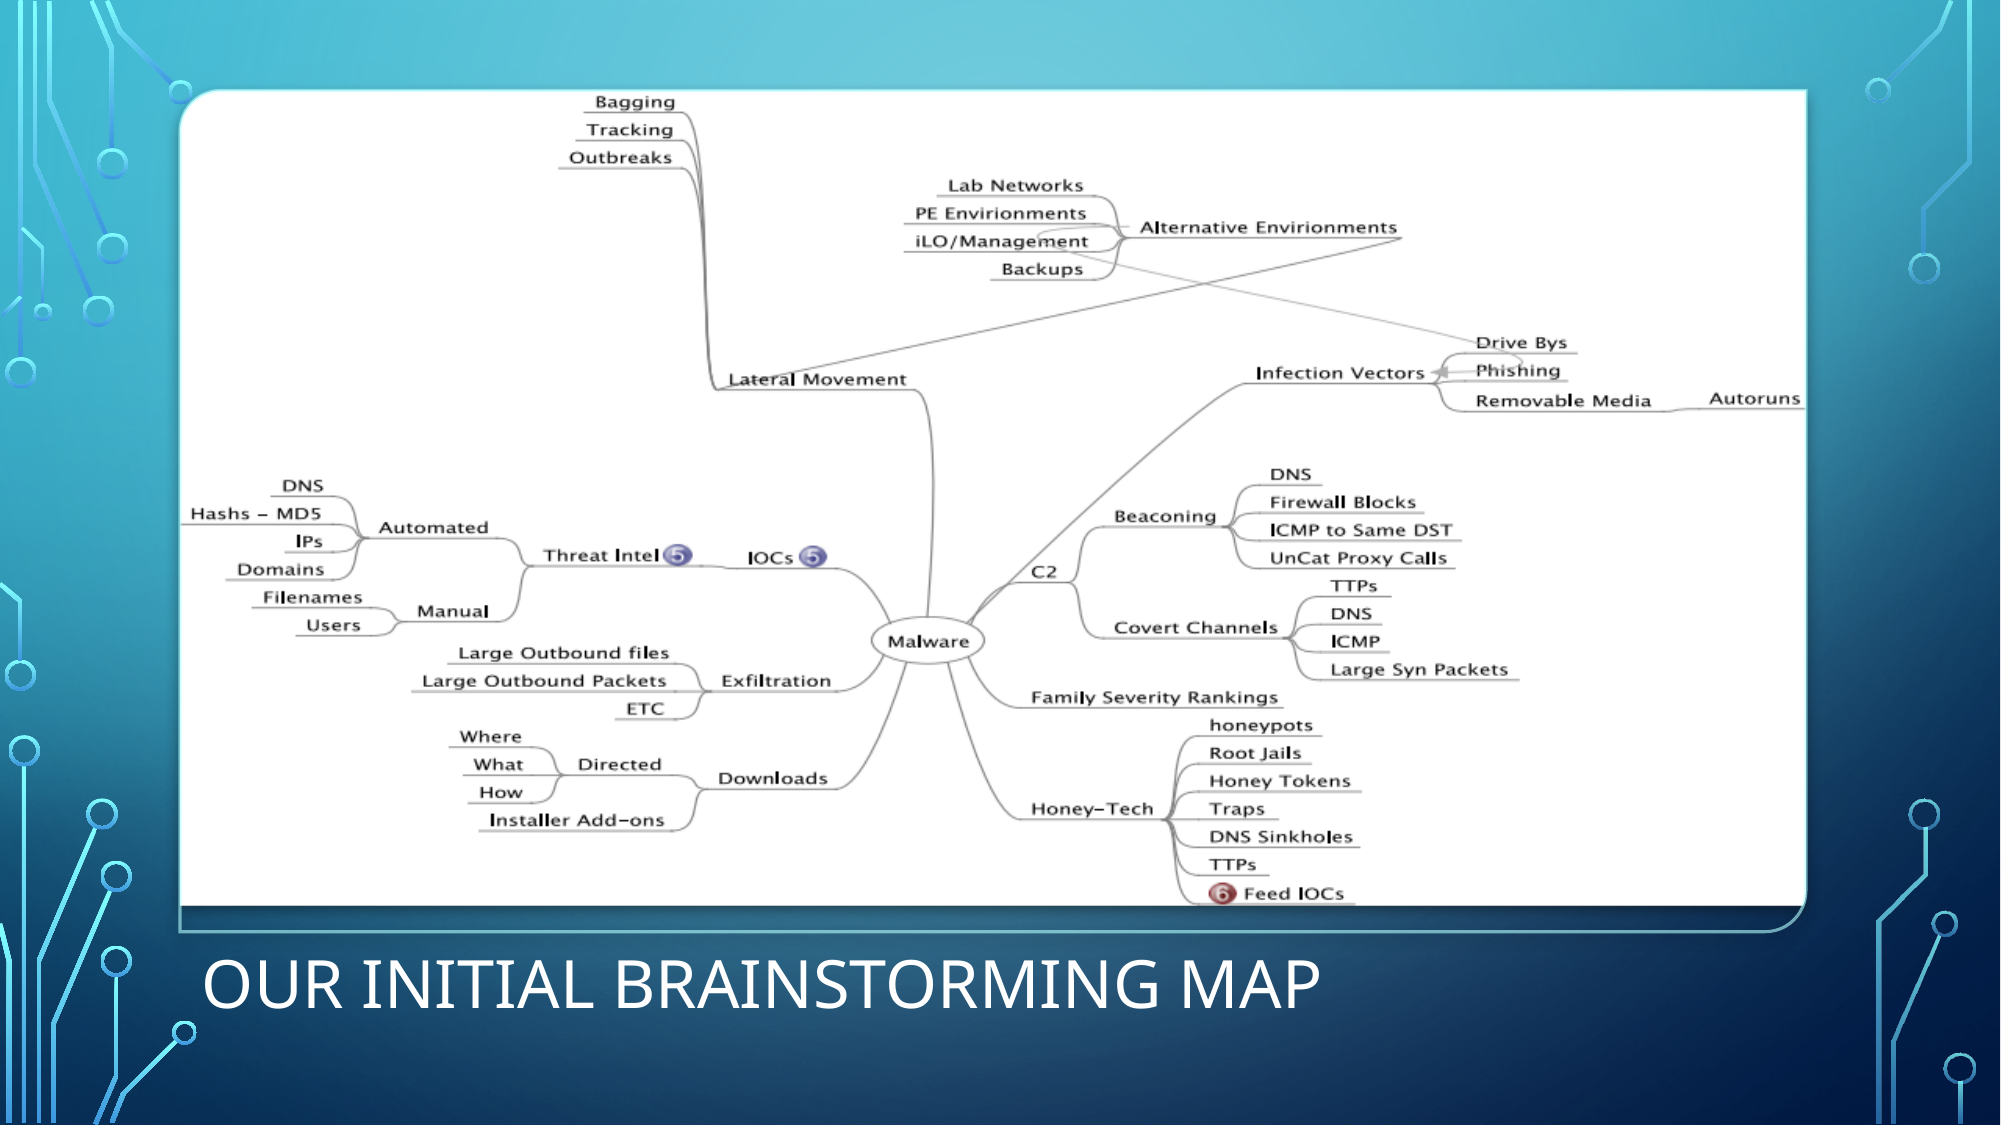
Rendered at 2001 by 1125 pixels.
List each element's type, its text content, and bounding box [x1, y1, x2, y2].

title Our Initial Brainstorming Map [186, 915, 1813, 1031]
picture [179, 90, 1807, 932]
